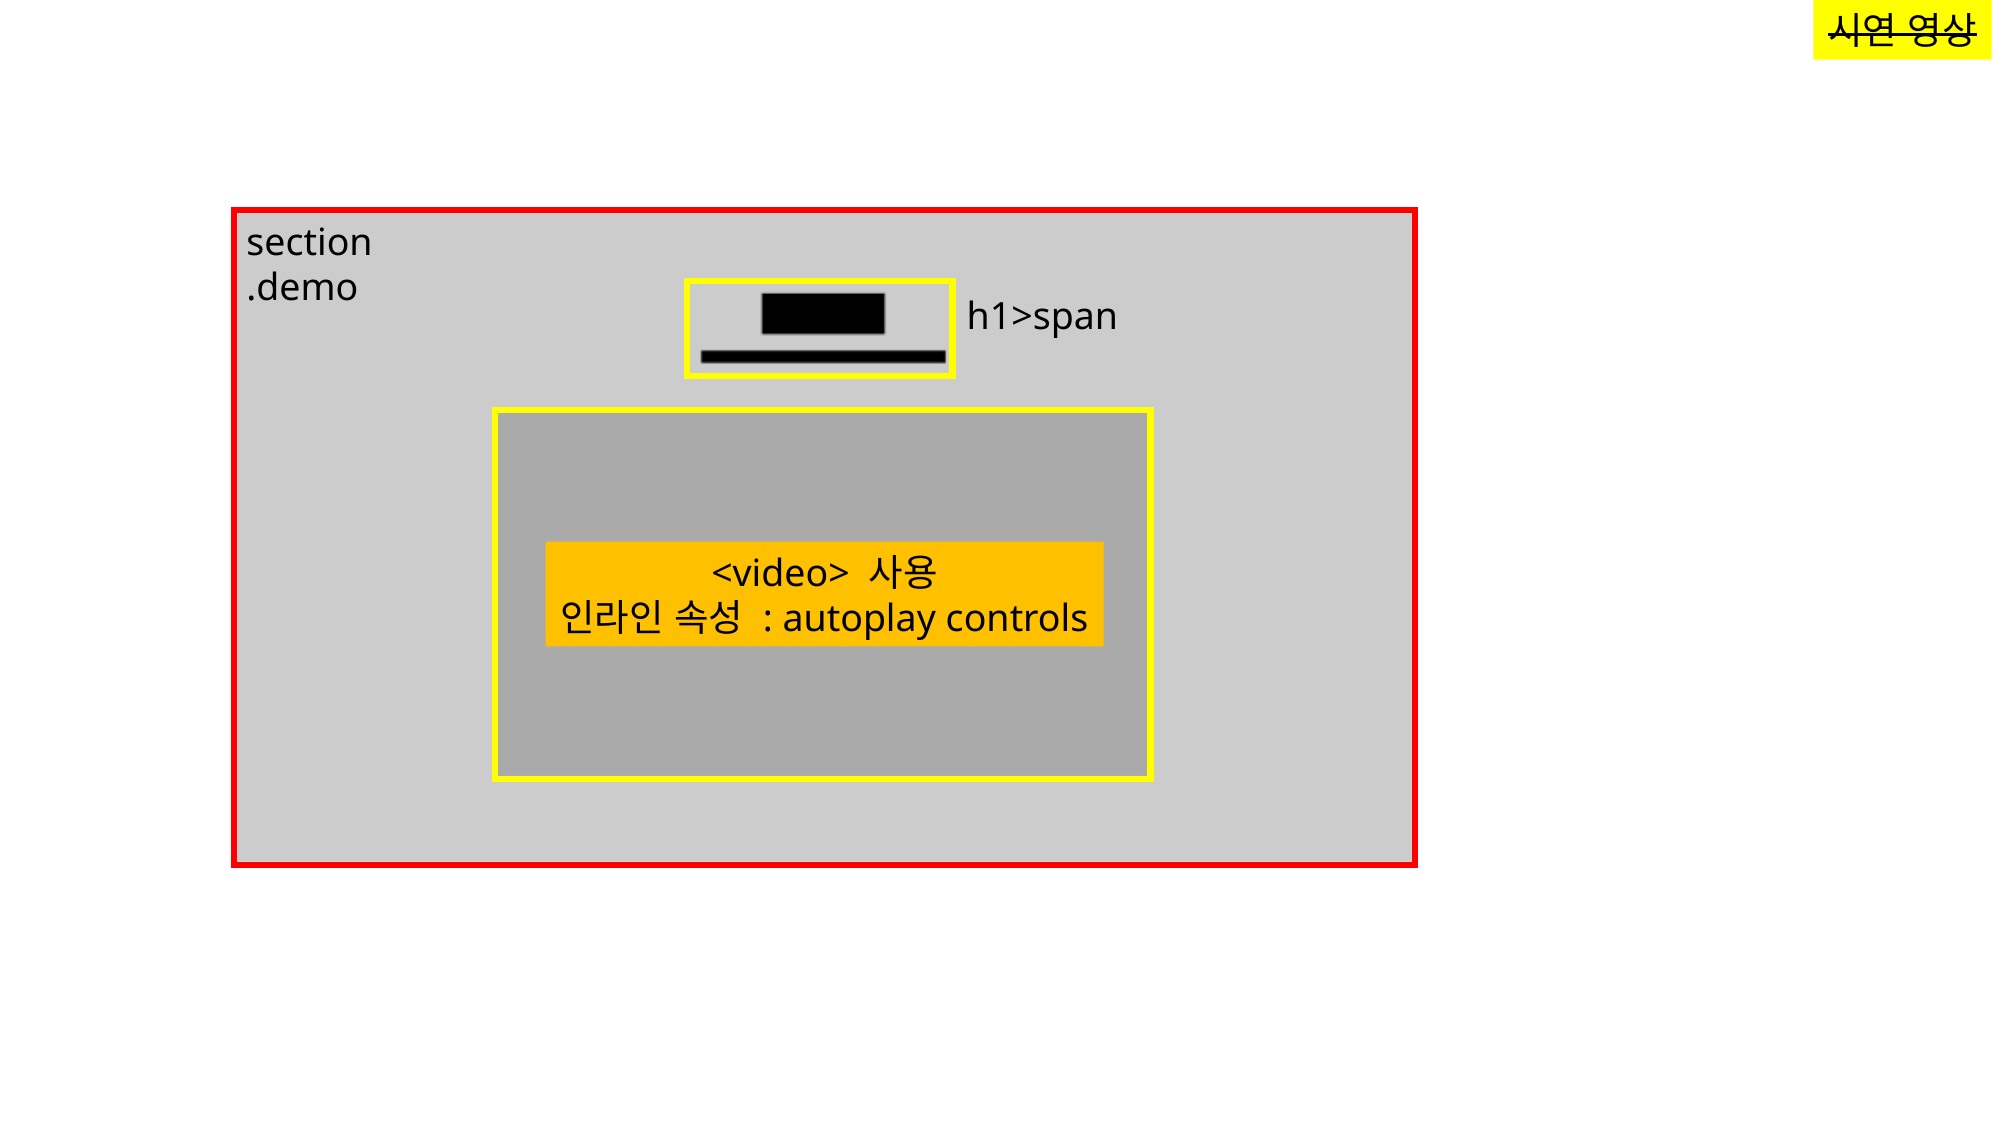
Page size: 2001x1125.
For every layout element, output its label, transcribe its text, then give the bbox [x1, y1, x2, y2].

picture [233, 209, 1415, 866]
text_box 시연 영상 [1813, 0, 1992, 60]
